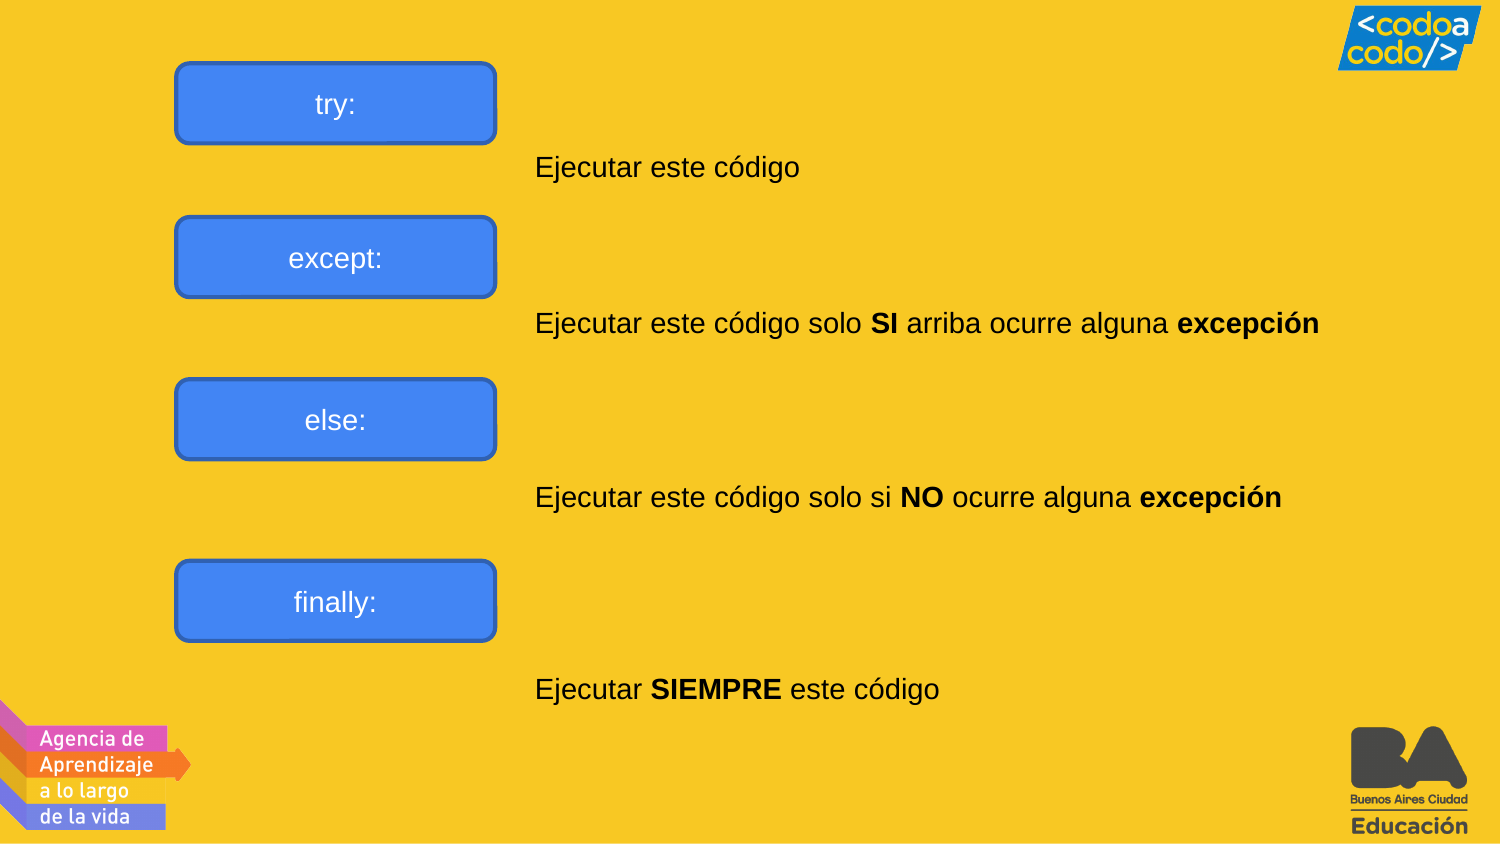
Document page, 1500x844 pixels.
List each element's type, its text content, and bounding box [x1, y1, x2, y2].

text_box Ejecutar este código [519, 140, 1324, 191]
text_box Ejecutar este código solo si NO ocurre alguna excepción [519, 470, 1298, 521]
text_box Ejecutar este código solo SI arriba ocurre alguna excepción [519, 297, 1371, 348]
picture [1337, 5, 1482, 71]
picture [0, 699, 191, 830]
picture [1297, 668, 1500, 844]
text_box except: [176, 217, 496, 298]
text_box try: [176, 63, 496, 144]
text_box finally: [176, 560, 496, 641]
text_box Ejecutar SIEMPRE este código [519, 663, 1298, 714]
text_box else: [176, 379, 496, 460]
